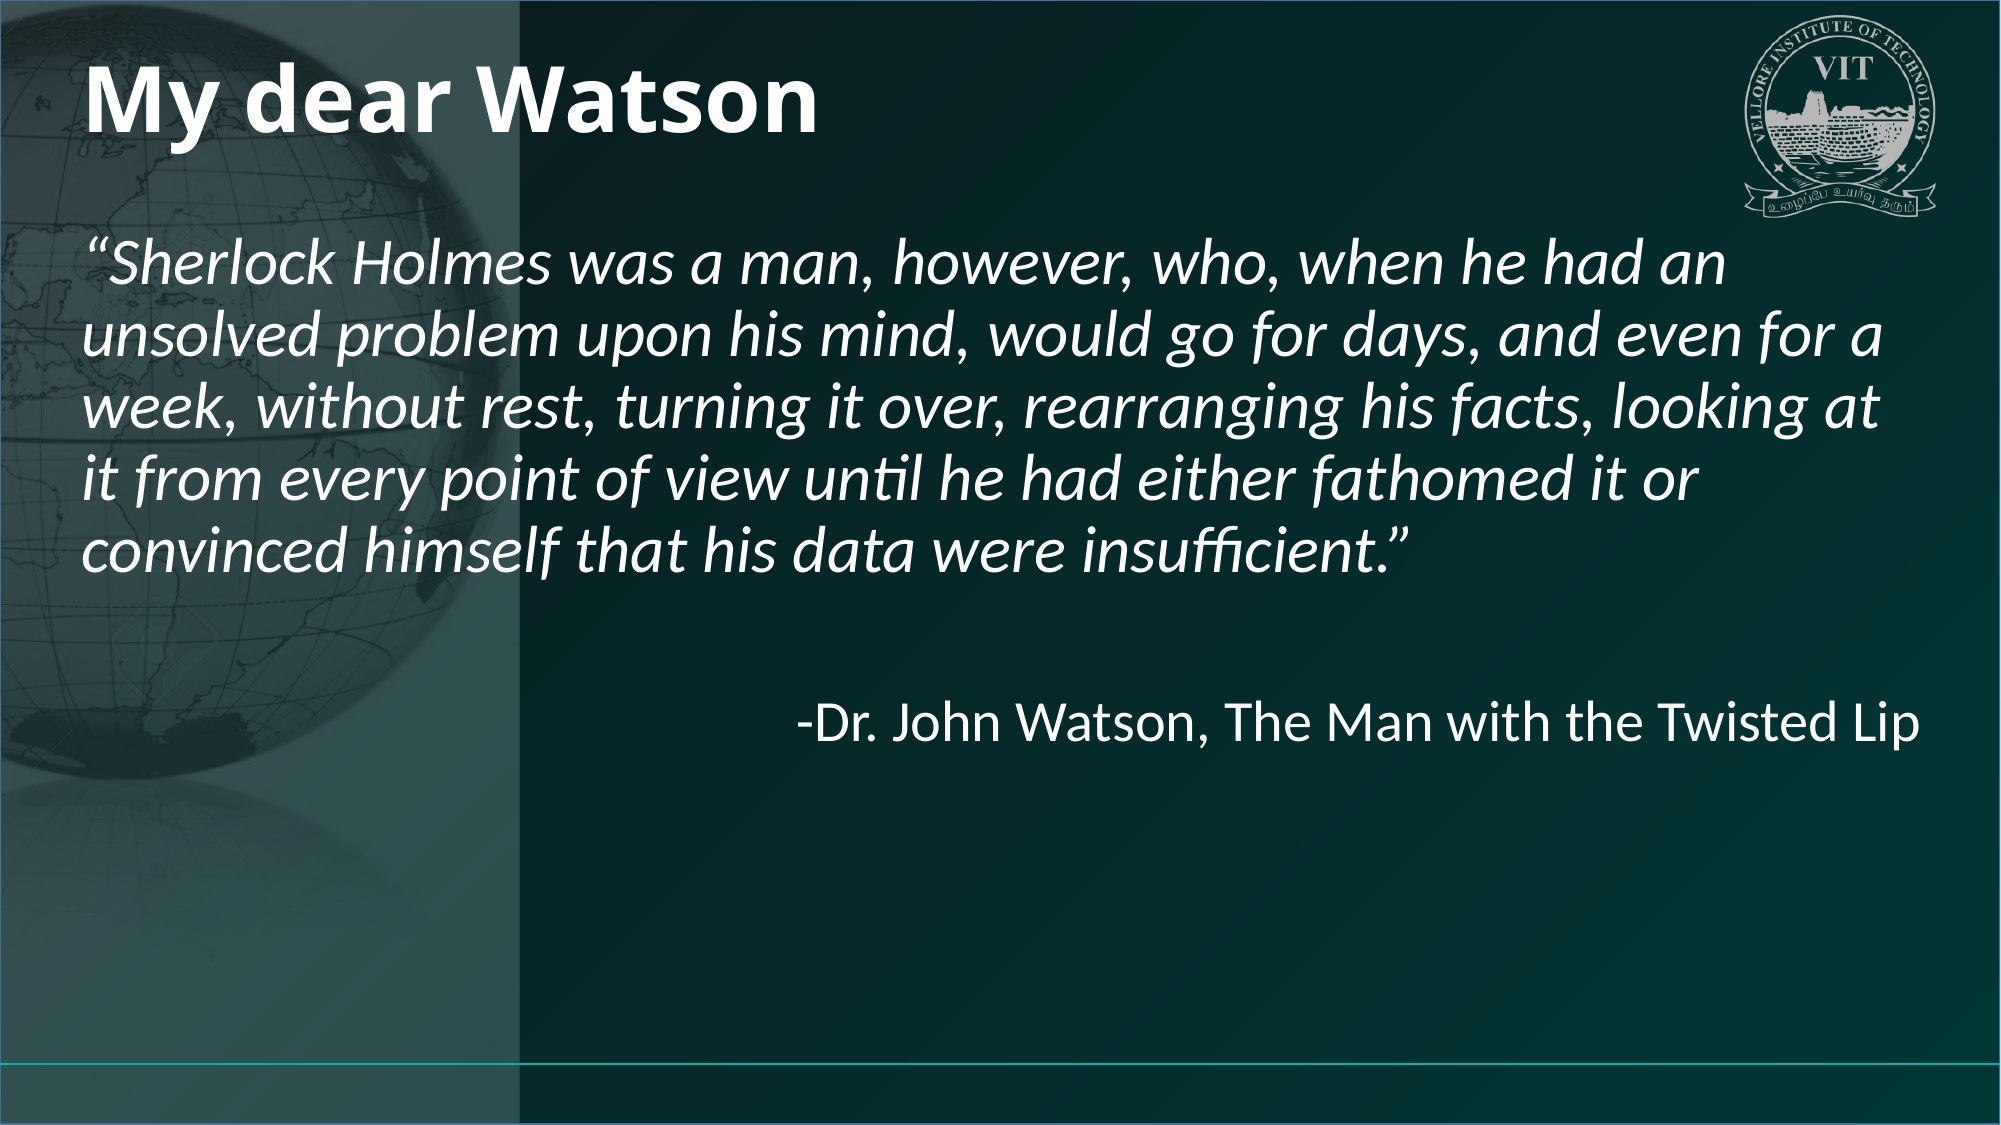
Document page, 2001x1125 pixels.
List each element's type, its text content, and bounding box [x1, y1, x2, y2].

list “Sherlock Holmes was a man, however, who, when he had an unsolved problem upon his mind, would go for days, and even for a week, without rest, turning it over, rearranging his facts, looking at it from every point of view until he had either fathomed it or convinced himself that his data were insufficient.” -Dr. John Watson, The Man with the Twisted Lip [66, 219, 1936, 1051]
title My dear Watson [66, 1, 1716, 204]
